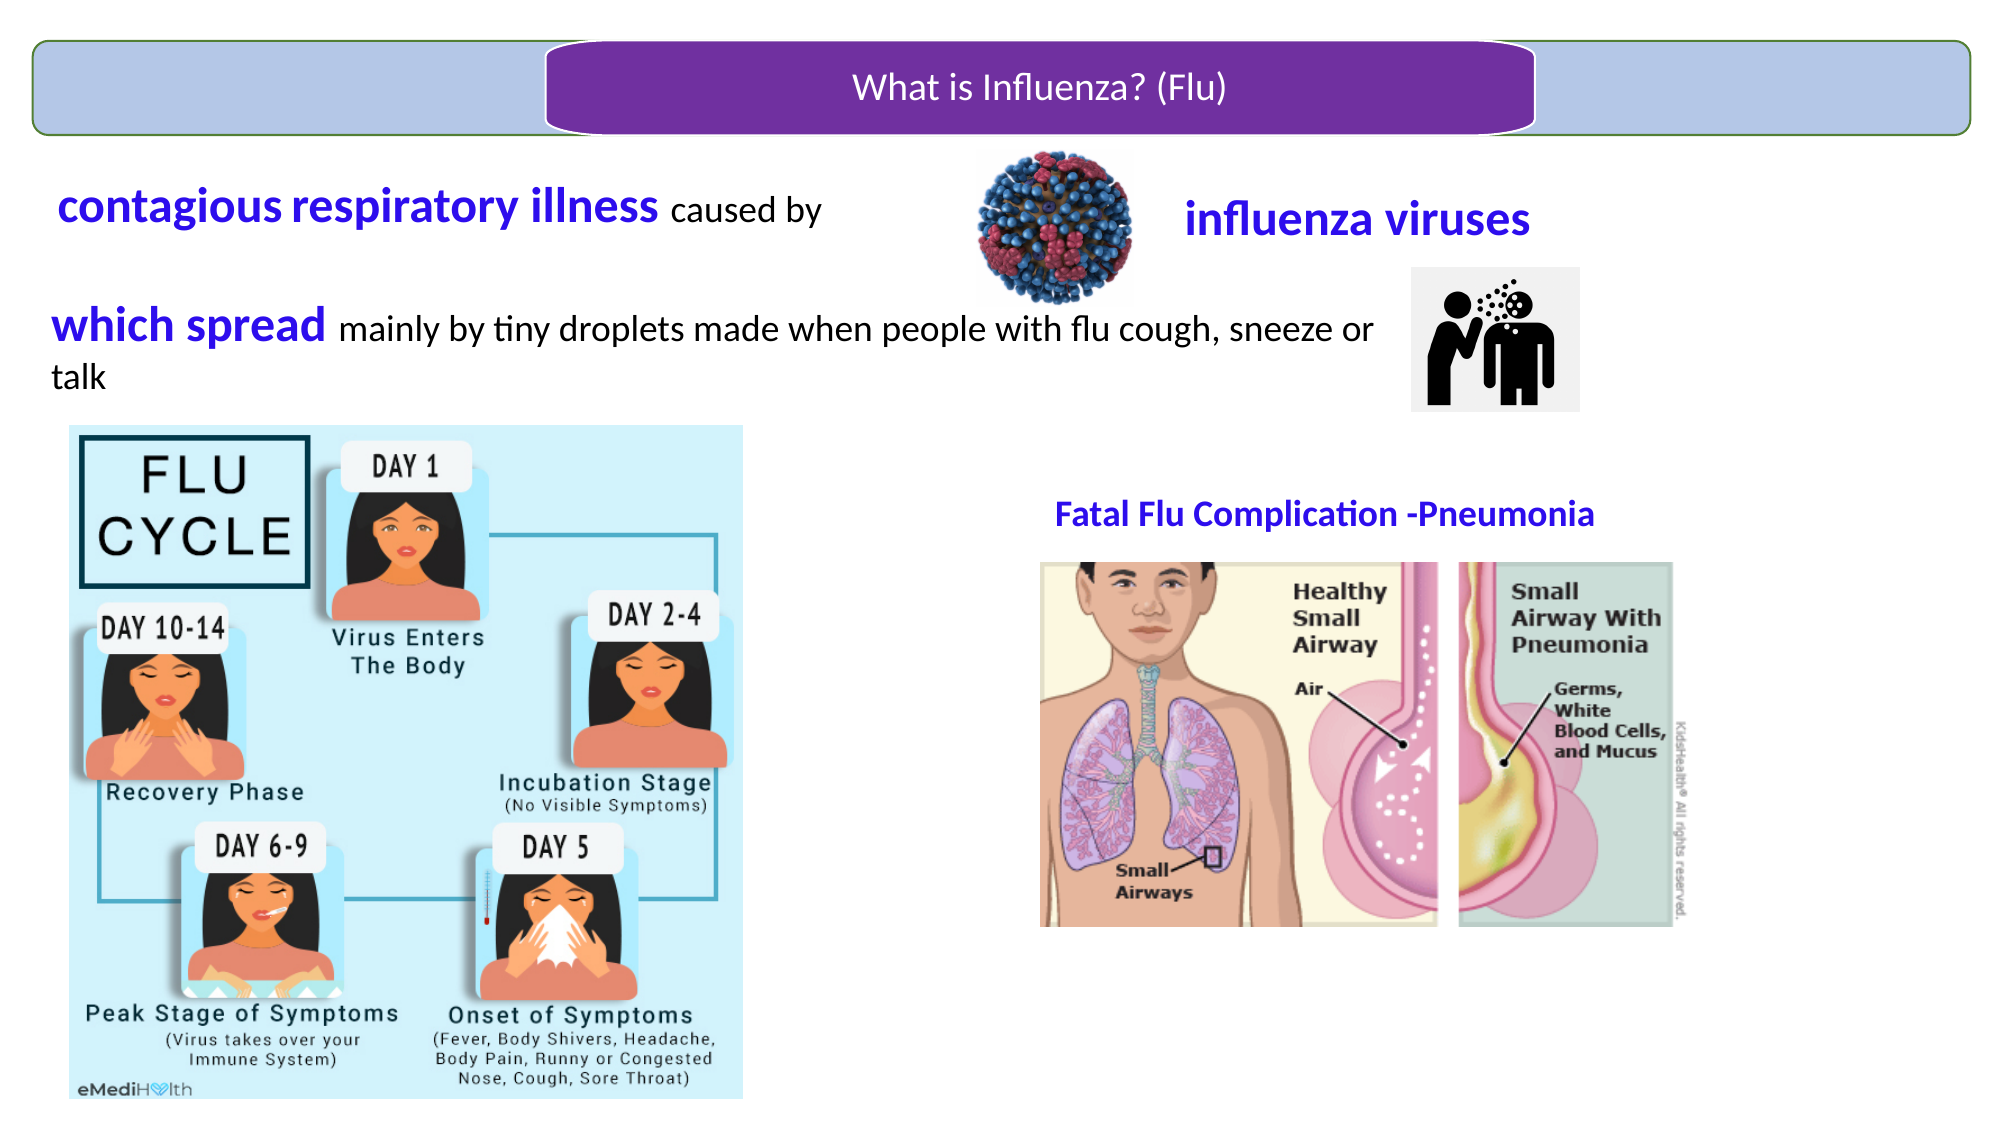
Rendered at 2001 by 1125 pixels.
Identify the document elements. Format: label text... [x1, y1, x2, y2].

text_box which spread mainly by tiny droplets made when people with flu cough, sneeze or talk [36, 284, 1411, 404]
picture [1040, 562, 1689, 927]
text_box What is Influenza? (Flu) [544, 39, 1536, 137]
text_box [976, 149, 1570, 307]
picture [69, 425, 743, 1099]
picture [1411, 267, 1580, 412]
text_box Fatal Flu Complication -Pneumonia [1040, 478, 1689, 542]
text_box contagious respiratory illness caused by [42, 165, 960, 241]
